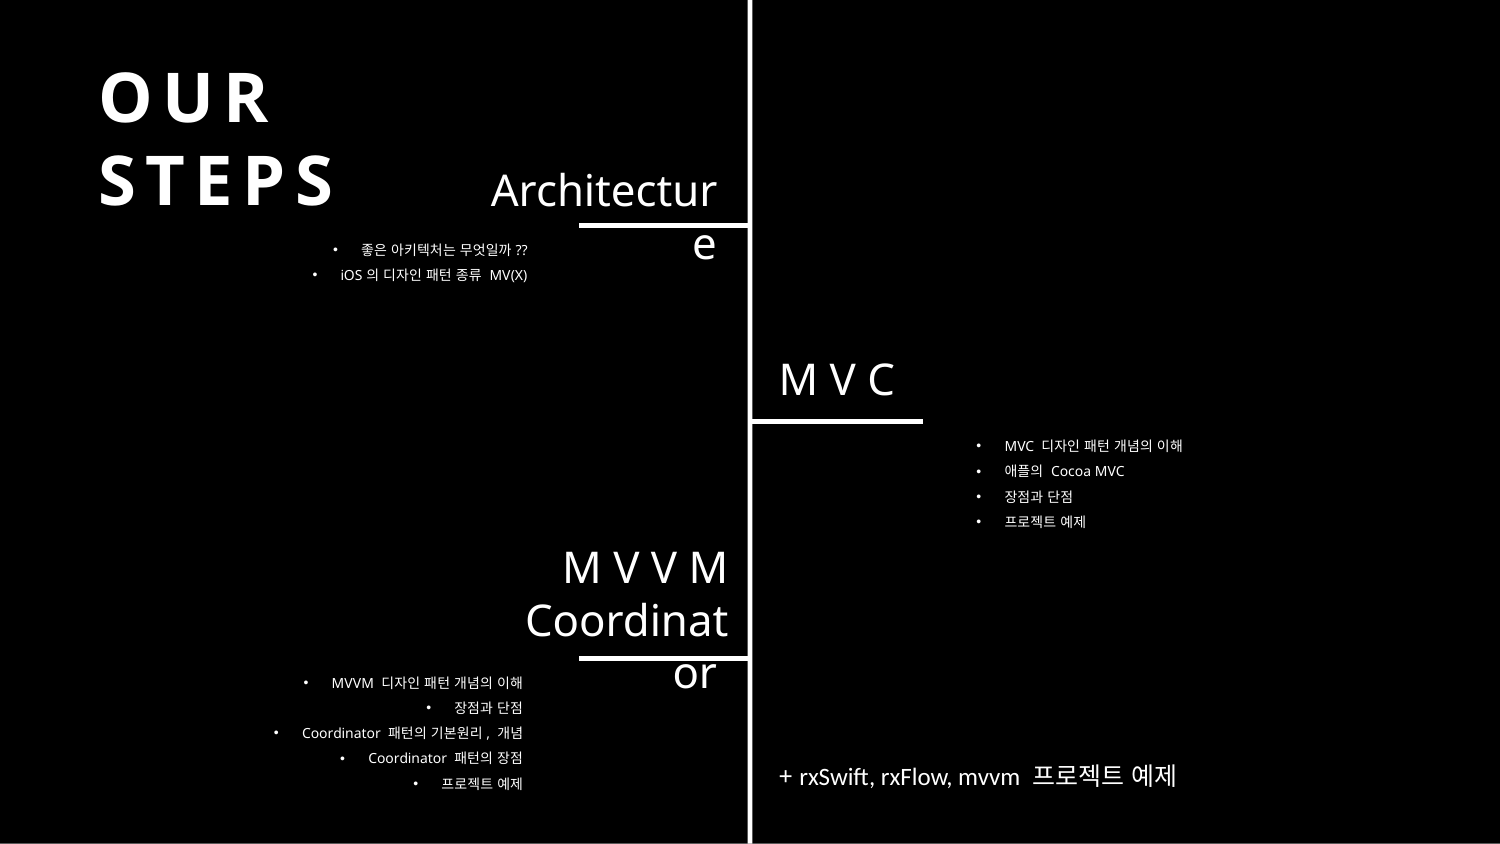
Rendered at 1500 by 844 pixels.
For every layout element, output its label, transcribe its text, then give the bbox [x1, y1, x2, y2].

text_box Architecture [466, 155, 732, 276]
text_box MVC 디자인 패턴 개념의 이해 애플의 Cocoa MVC 장점과 단점 프로젝트 예제 [961, 421, 1384, 538]
text_box M V C [763, 344, 971, 412]
text_box [0, 0, 747, 844]
text_box MVVM 디자인 패턴 개념의 이해 장점과 단점 Coordinator 패턴의 기본원리, 개념 Coordinator 패턴의 장점 프로젝트 예제 [116, 658, 539, 800]
text_box 좋은 아키텍처는 무엇일까?? iOS의 디자인 패턴 종류 MV(X) [120, 227, 543, 291]
text_box OUR STEPS [83, 46, 491, 227]
text_box M V V M Coordinator [490, 532, 744, 705]
text_box [753, 0, 1500, 844]
text_box + rxSwift, rxFlow, mvvm 프로젝트 예제 [763, 753, 1315, 798]
